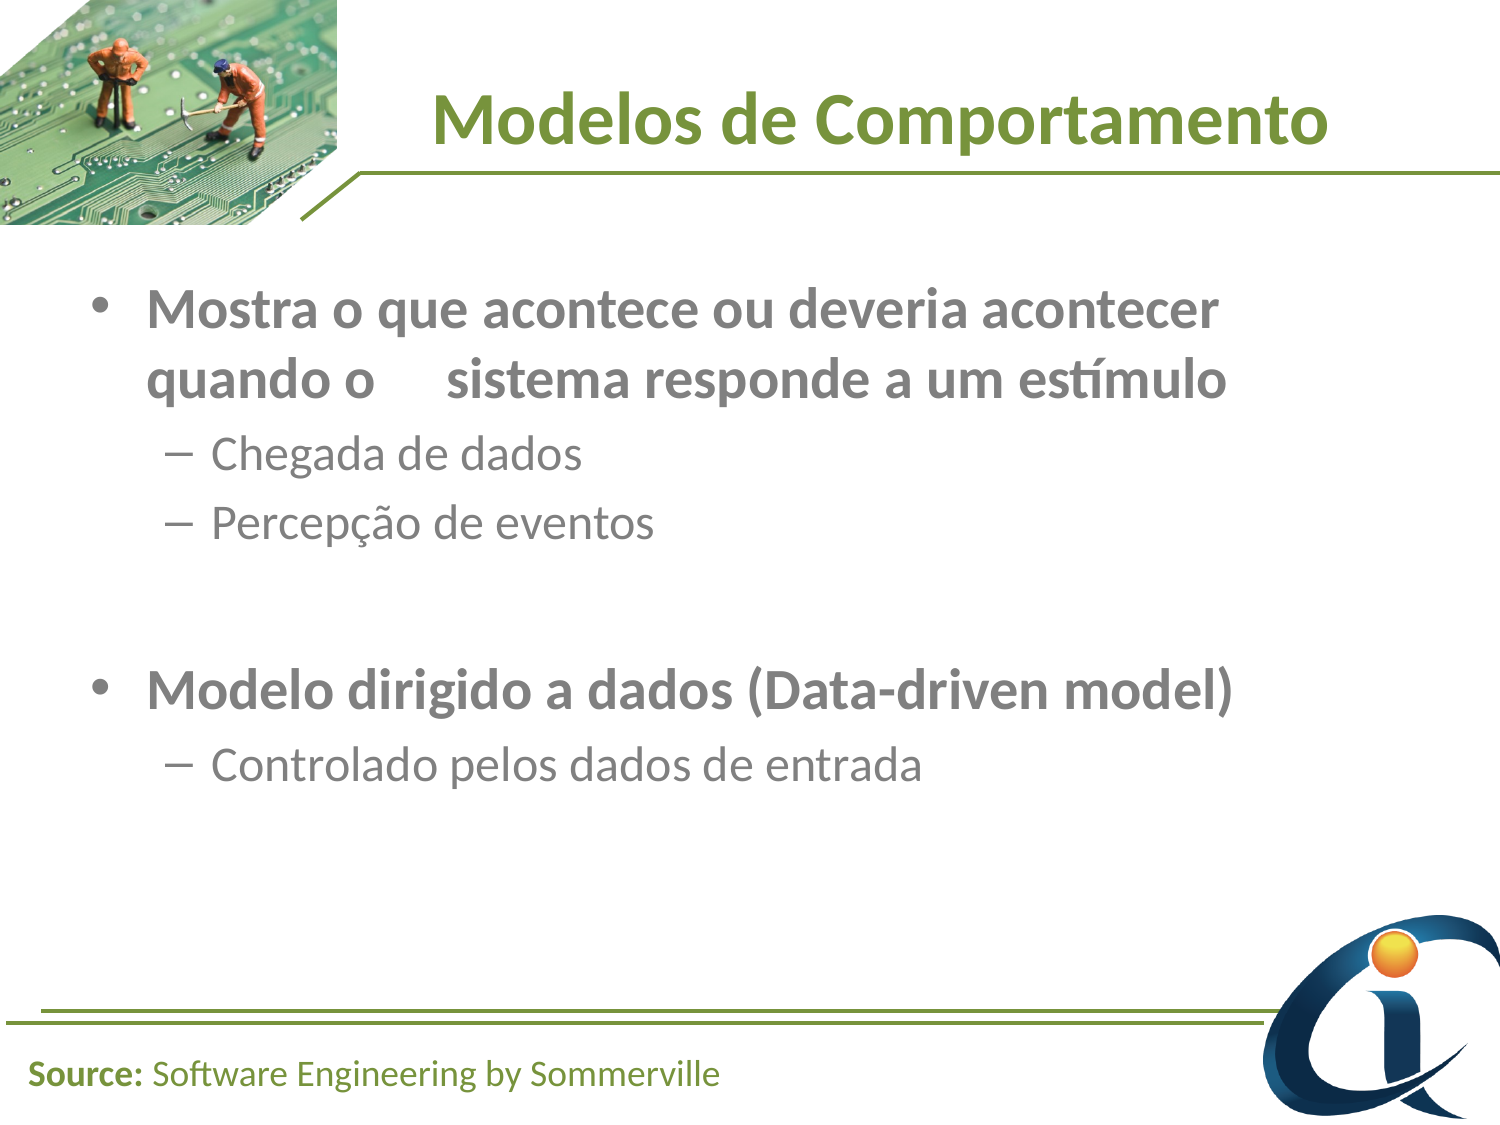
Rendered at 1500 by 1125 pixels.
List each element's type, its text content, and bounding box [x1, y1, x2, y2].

picture [1263, 915, 1500, 1119]
list Mostra o que acontece ou deveria acontecer quando o sistema responde a um estímulo Chegada de dados Percepção de eventos Modelo dirigido a dados (Data-driven model) Controlado pelos dados de entrada [75, 262, 1425, 1005]
picture [0, 0, 337, 225]
title Modelos de Comportamento [336, 20, 1425, 209]
